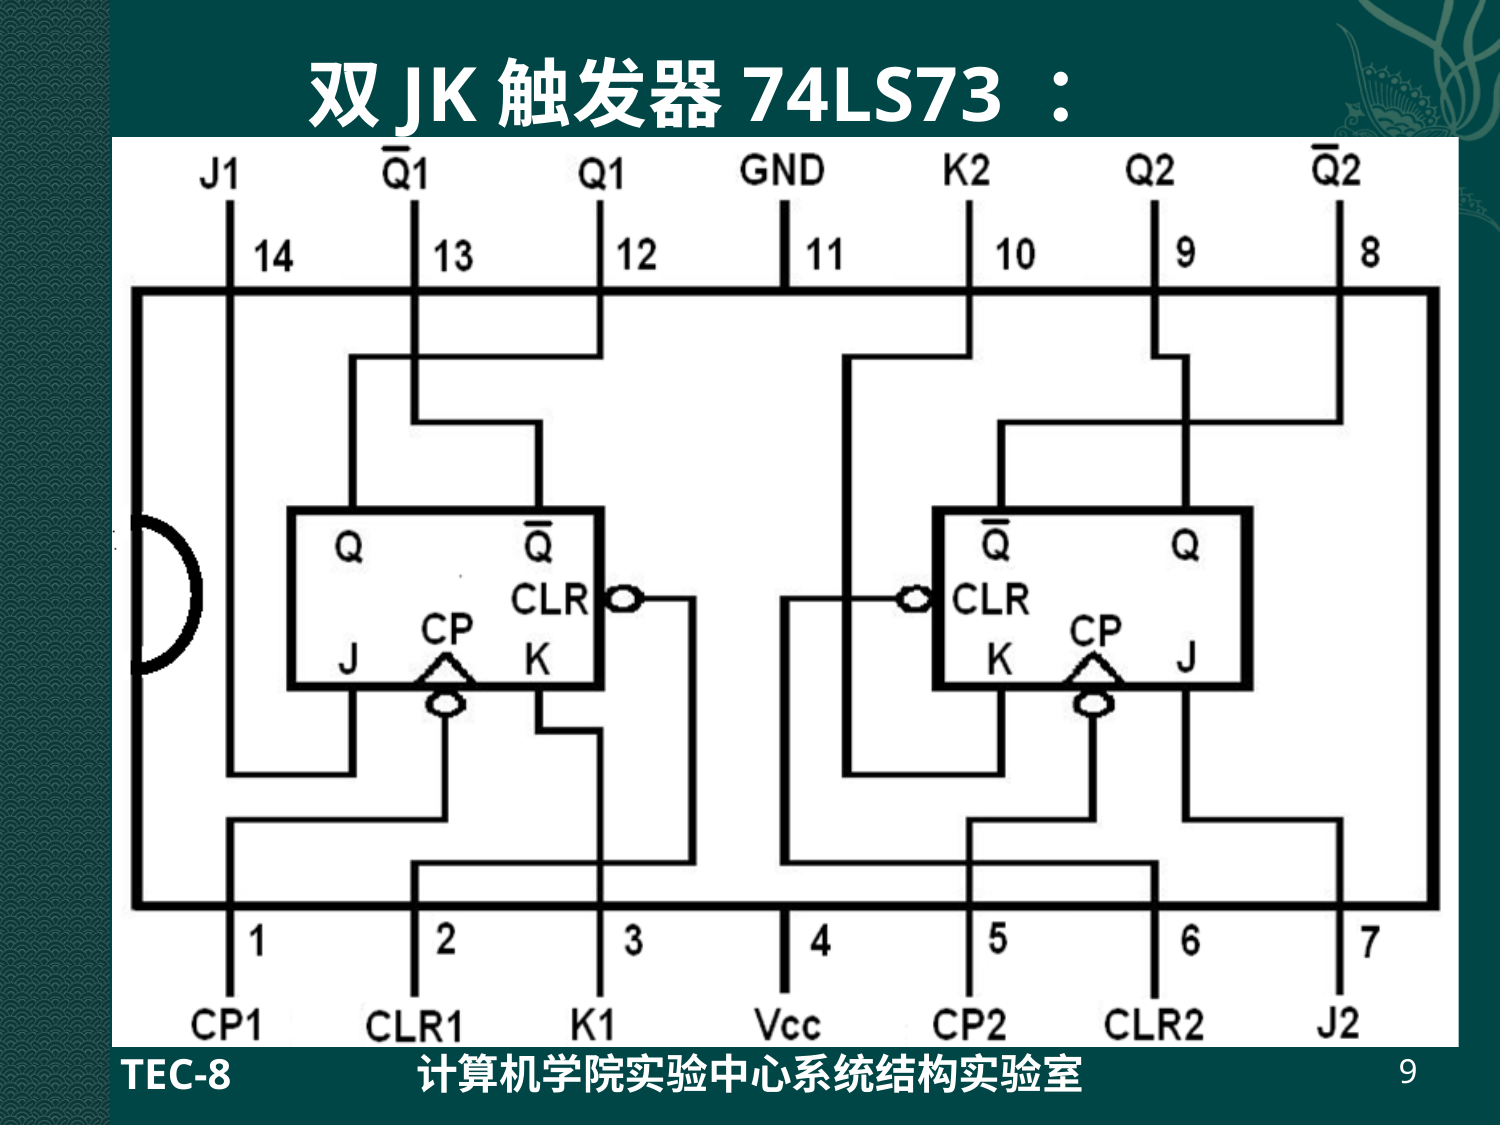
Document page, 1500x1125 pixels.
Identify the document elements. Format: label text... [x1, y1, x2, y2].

picture [0, 0, 110, 1125]
slide_number 9 [1074, 1077, 1425, 1103]
title 双JK触发器74LS73 ： [75, 45, 1351, 138]
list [111, 136, 1460, 1048]
footer 计算机学院实验中心系统结构实验室 [76, 1042, 1074, 1103]
